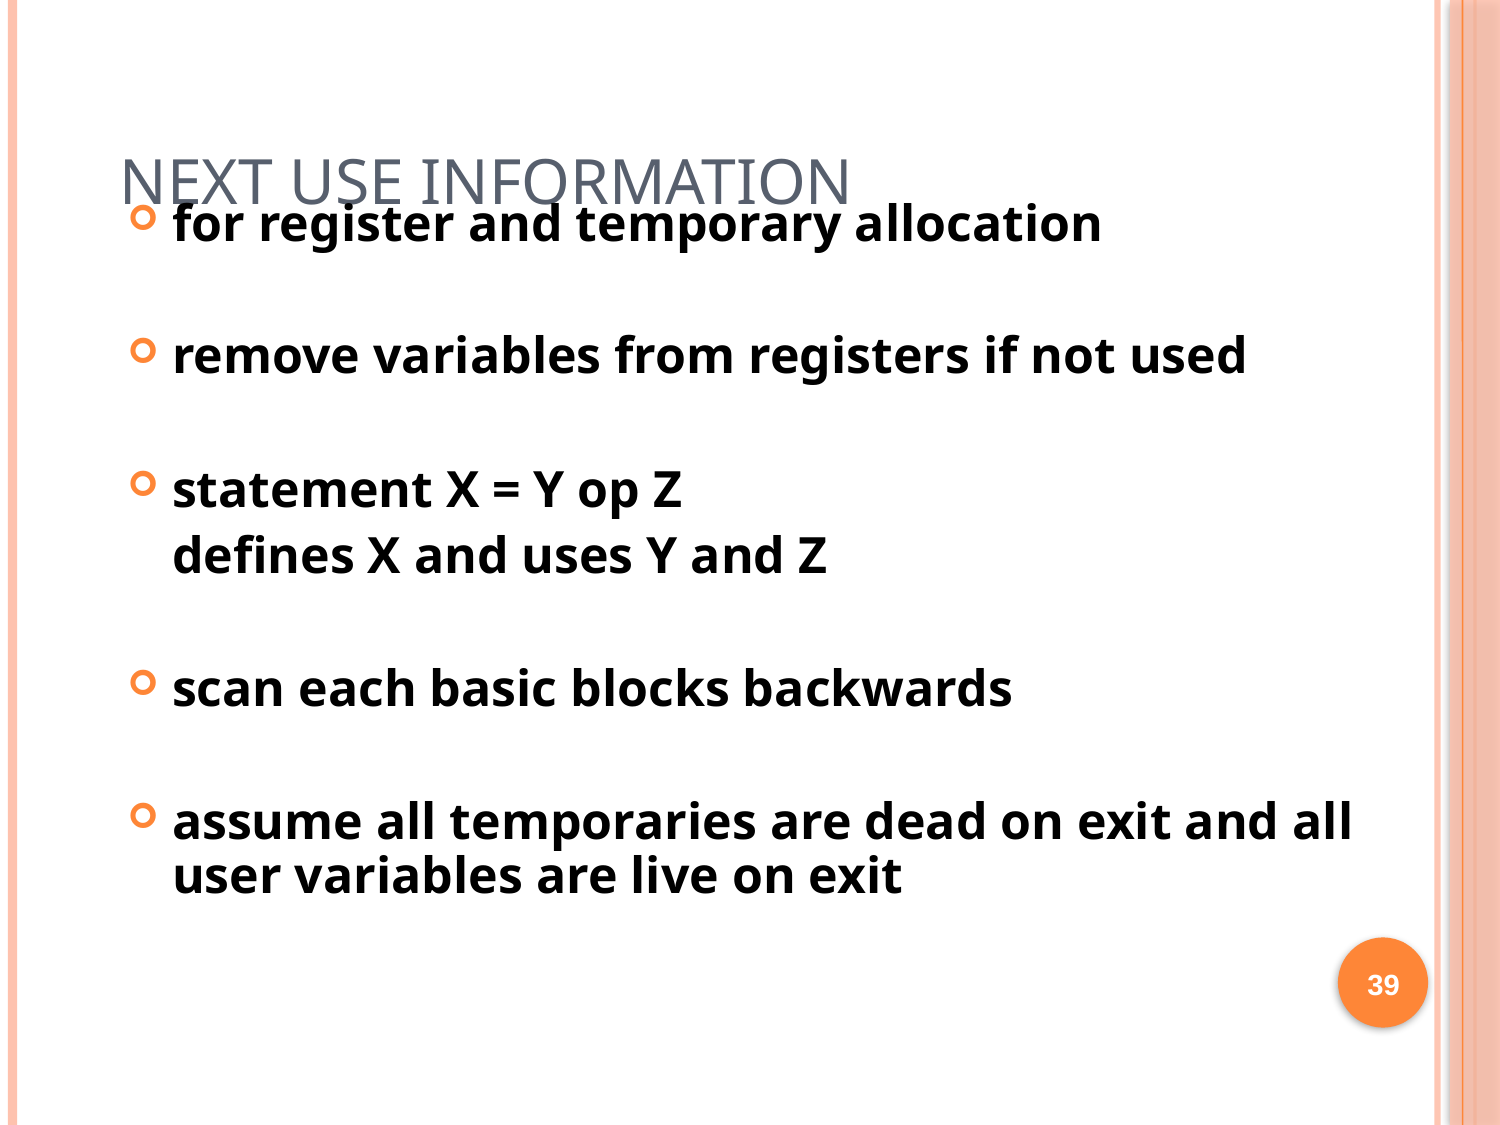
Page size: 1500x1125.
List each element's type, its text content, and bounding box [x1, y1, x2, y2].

title Next use information [104, 37, 1380, 225]
list for register and temporary allocation remove variables from registers if not used statement X = Y op Z defines X and uses Y and Z scan each basic blocks backwards assume all temporaries are dead on exit and all user variables are live on exit [112, 190, 1388, 1017]
slide_number 39 [1333, 940, 1434, 1026]
